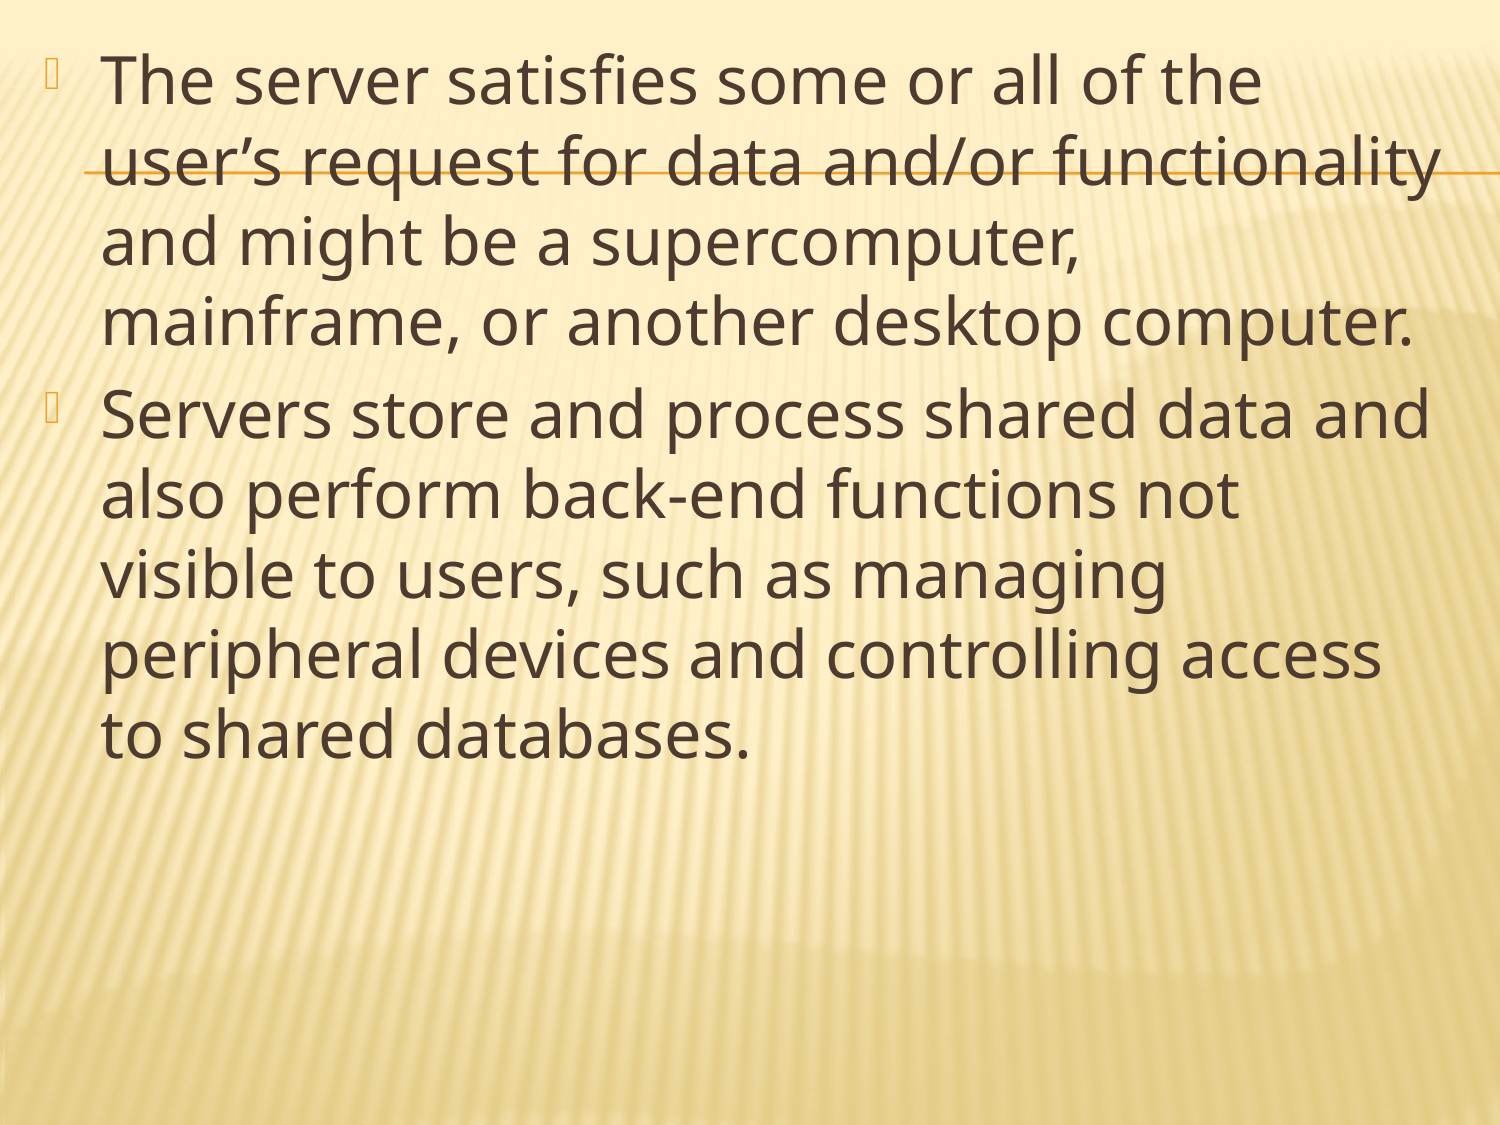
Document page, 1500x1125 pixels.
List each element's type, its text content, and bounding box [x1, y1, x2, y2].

list The server satisfies some or all of the user’s request for data and/or functionality and might be a supercomputer, mainframe, or another desktop computer. Servers store and process shared data and also perform back-end functions not visible to users, such as managing peripheral devices and controlling access to shared databases. [29, 30, 1471, 1083]
